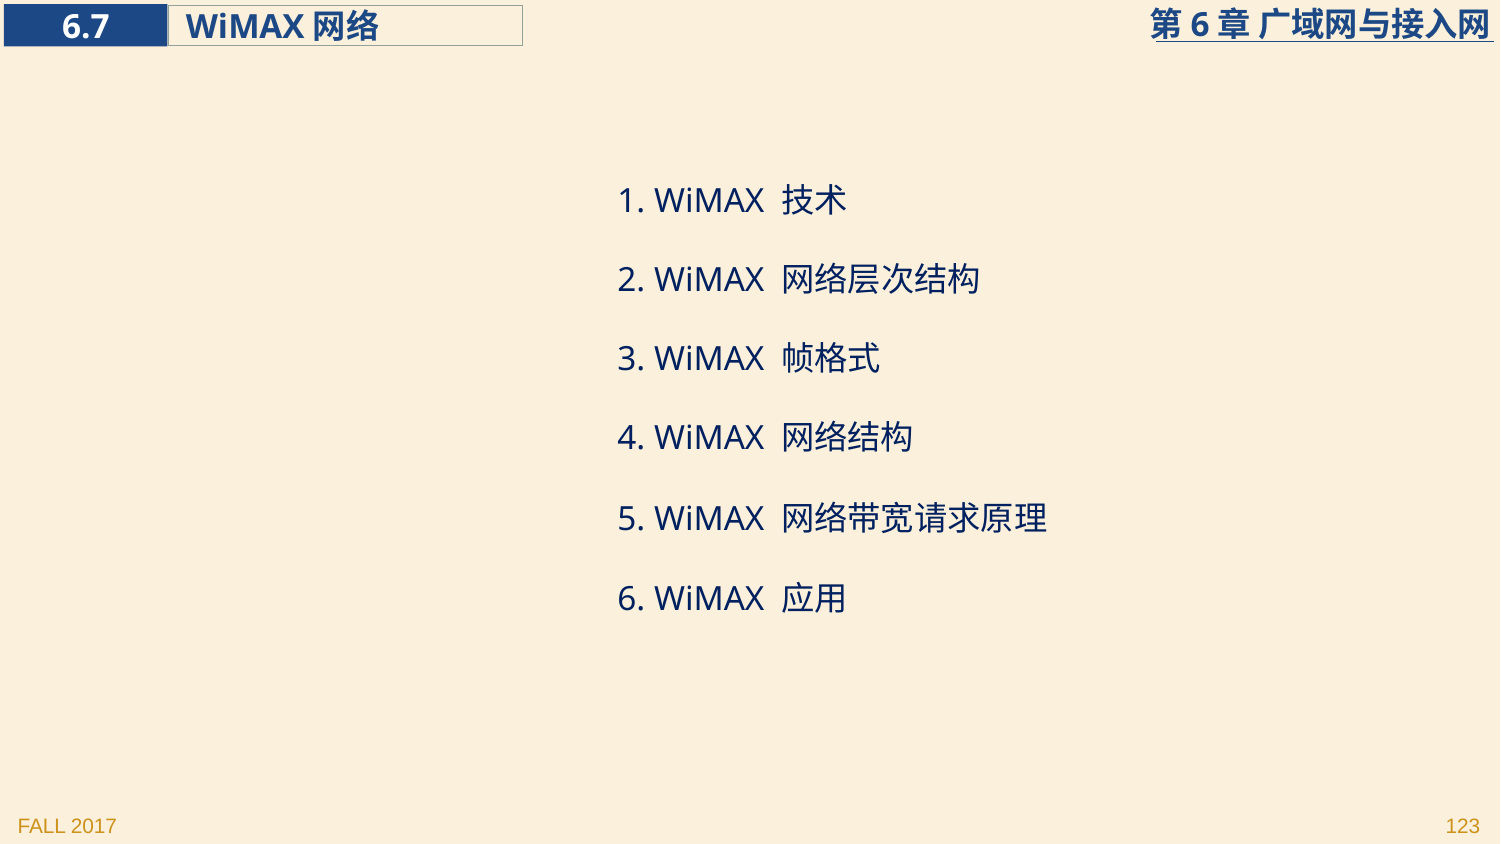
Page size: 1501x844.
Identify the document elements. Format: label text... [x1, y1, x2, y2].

text_box 3. WiMAX 帧格式 [602, 330, 1110, 385]
text_box 2. WiMAX 网络层次结构 [602, 250, 1110, 306]
text_box 6. WiMAX 应用 [602, 569, 1110, 625]
text_box 5. WiMAX 网络带宽请求原理 [602, 489, 1110, 544]
text_box 4. WiMAX 网络结构 [602, 409, 1110, 464]
text_box 1. WiMAX 技术 [602, 171, 1110, 227]
